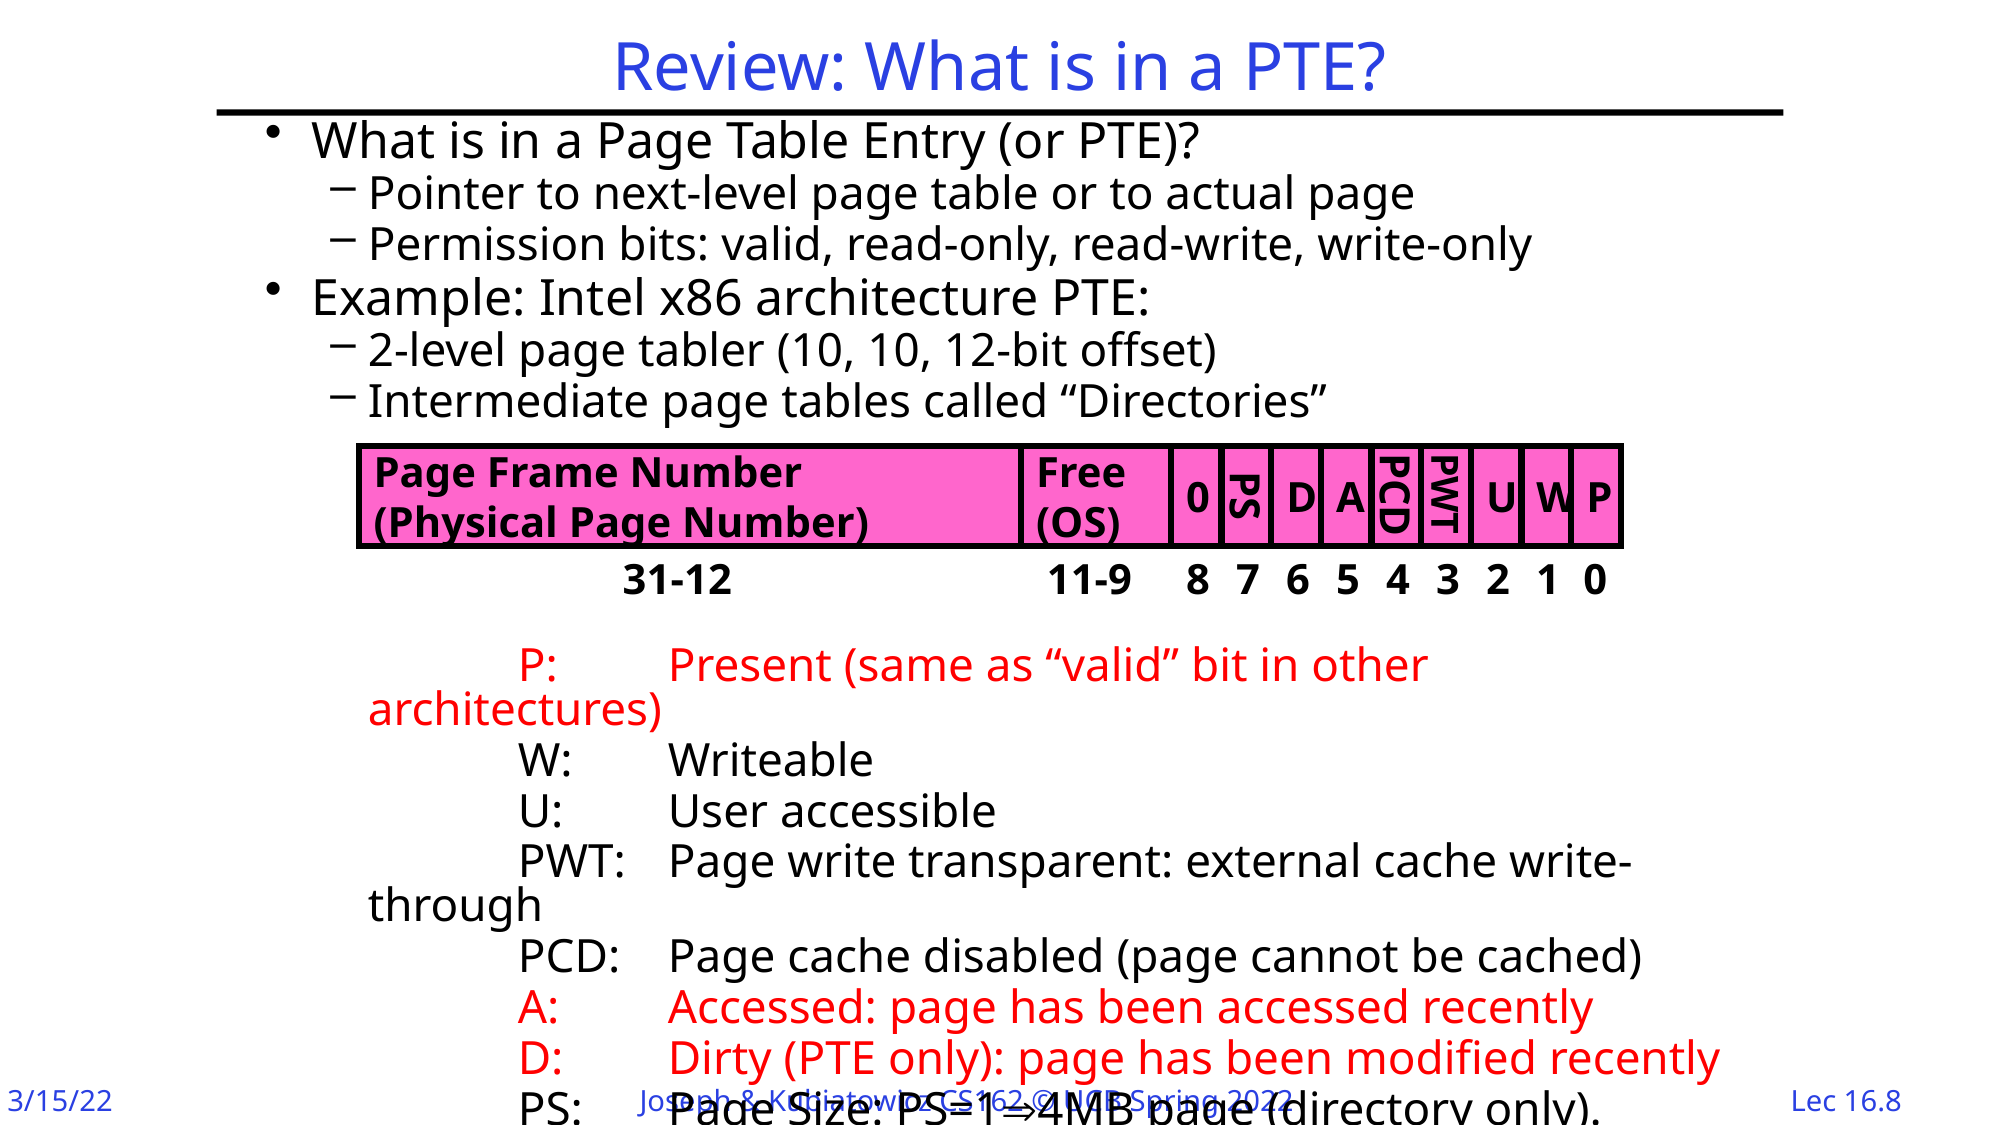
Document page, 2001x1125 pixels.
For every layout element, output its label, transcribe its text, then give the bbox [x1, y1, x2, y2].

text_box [833, 1101, 843, 1106]
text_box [673, 1102, 678, 1111]
title Review: What is in a PTE? [216, 24, 1784, 113]
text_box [685, 1095, 694, 1104]
list What is in a Page Table Entry (or PTE)? Pointer to next-level page table or to actual page Permission bits: valid, read-only, read-write, write-only Example: Intel x86 architecture PTE: 2-level page tabler (10, 10, 12-bit offset) Intermediate page tables called “Directories” P: Present (same as “valid” bit in other architectures) W: Writeable U: User accessible PWT: Page write transparent: external cache write-through PCD: Page cache disabled (page cannot be cached) A: Accessed: page has been accessed recently D: Dirty (PTE only): page has been modified recently PS: Page Size: PS=14MB page (directory only). Bottom 22 bits of virtual address serve as offset [249, 112, 1750, 1088]
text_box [358, 445, 1623, 612]
